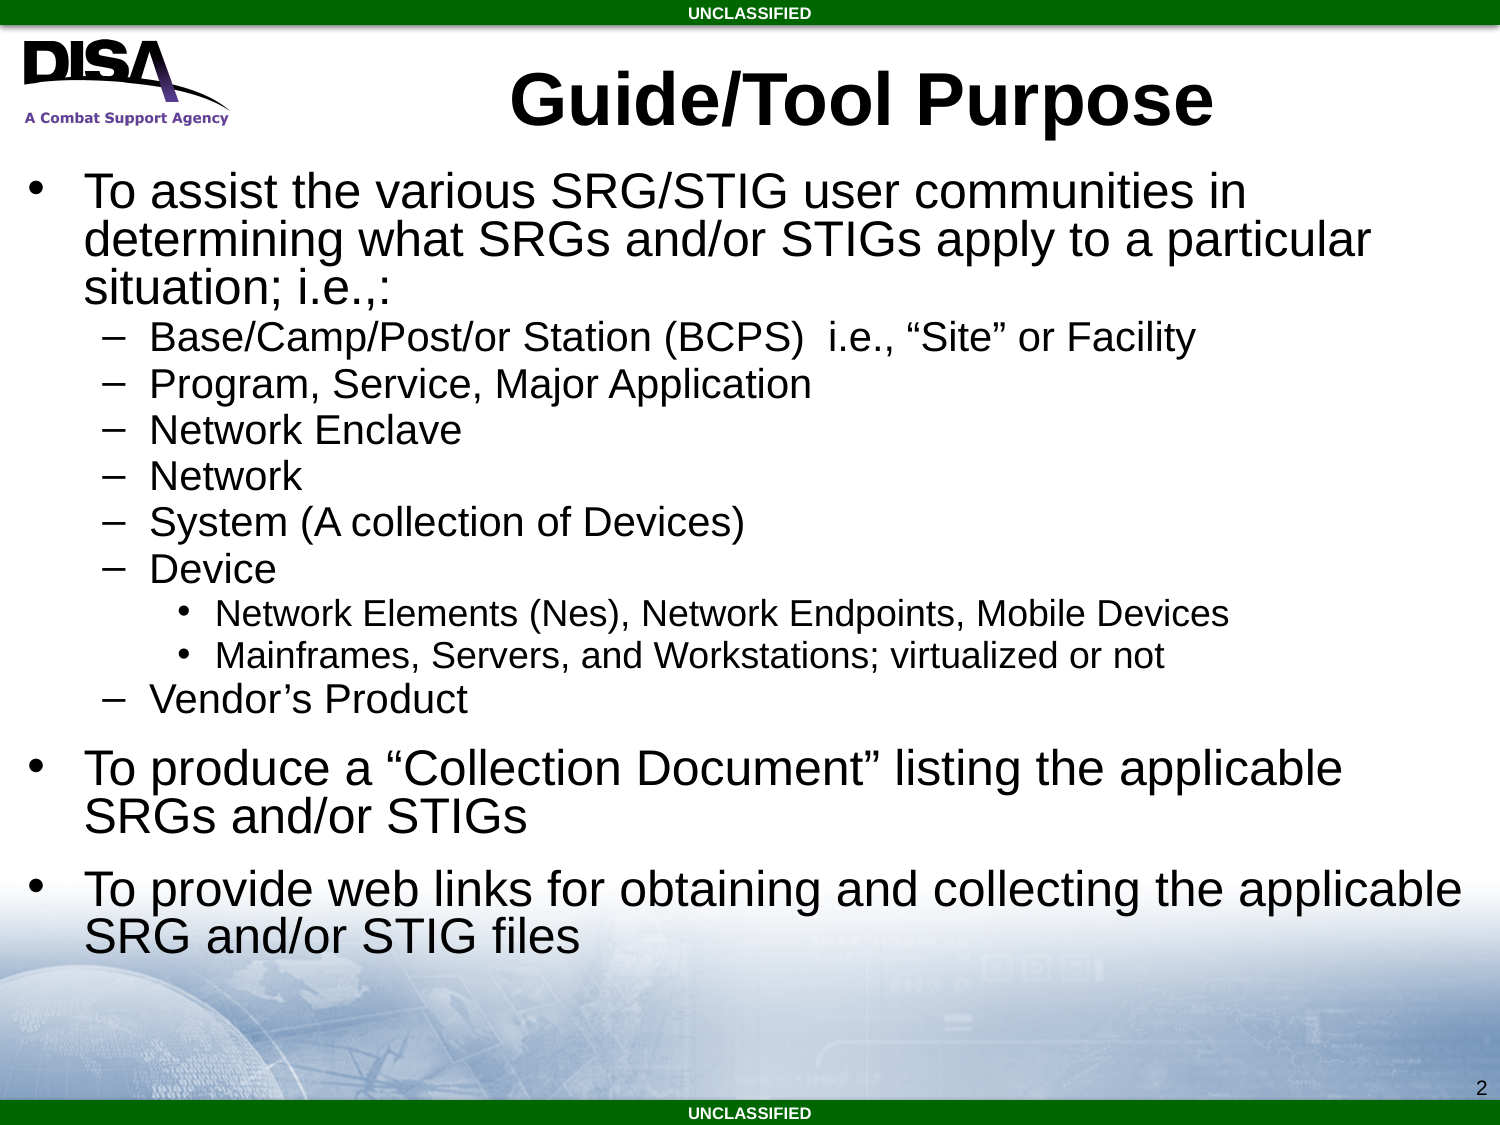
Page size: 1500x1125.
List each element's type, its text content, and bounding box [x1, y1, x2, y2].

list To assist the various SRG/STIG user communities in determining what SRGs and/or STIGs apply to a particular situation; i.e.,: Base/Camp/Post/or Station (BCPS) i.e., “Site” or Facility Program, Service, Major Application Network Enclave Network System (A collection of Devices) Device Network Elements (Nes), Network Endpoints, Mobile Devices Mainframes, Servers, and Workstations; virtualized or not Vendor’s Product To produce a “Collection Document” listing the applicable SRGs and/or STIGs To provide web links for obtaining and collecting the applicable SRG and/or STIG files [12, 162, 1488, 1075]
picture [24, 39, 230, 126]
title Guide/Tool Purpose [225, 53, 1500, 141]
slide_number 2 [1137, 1074, 1488, 1100]
